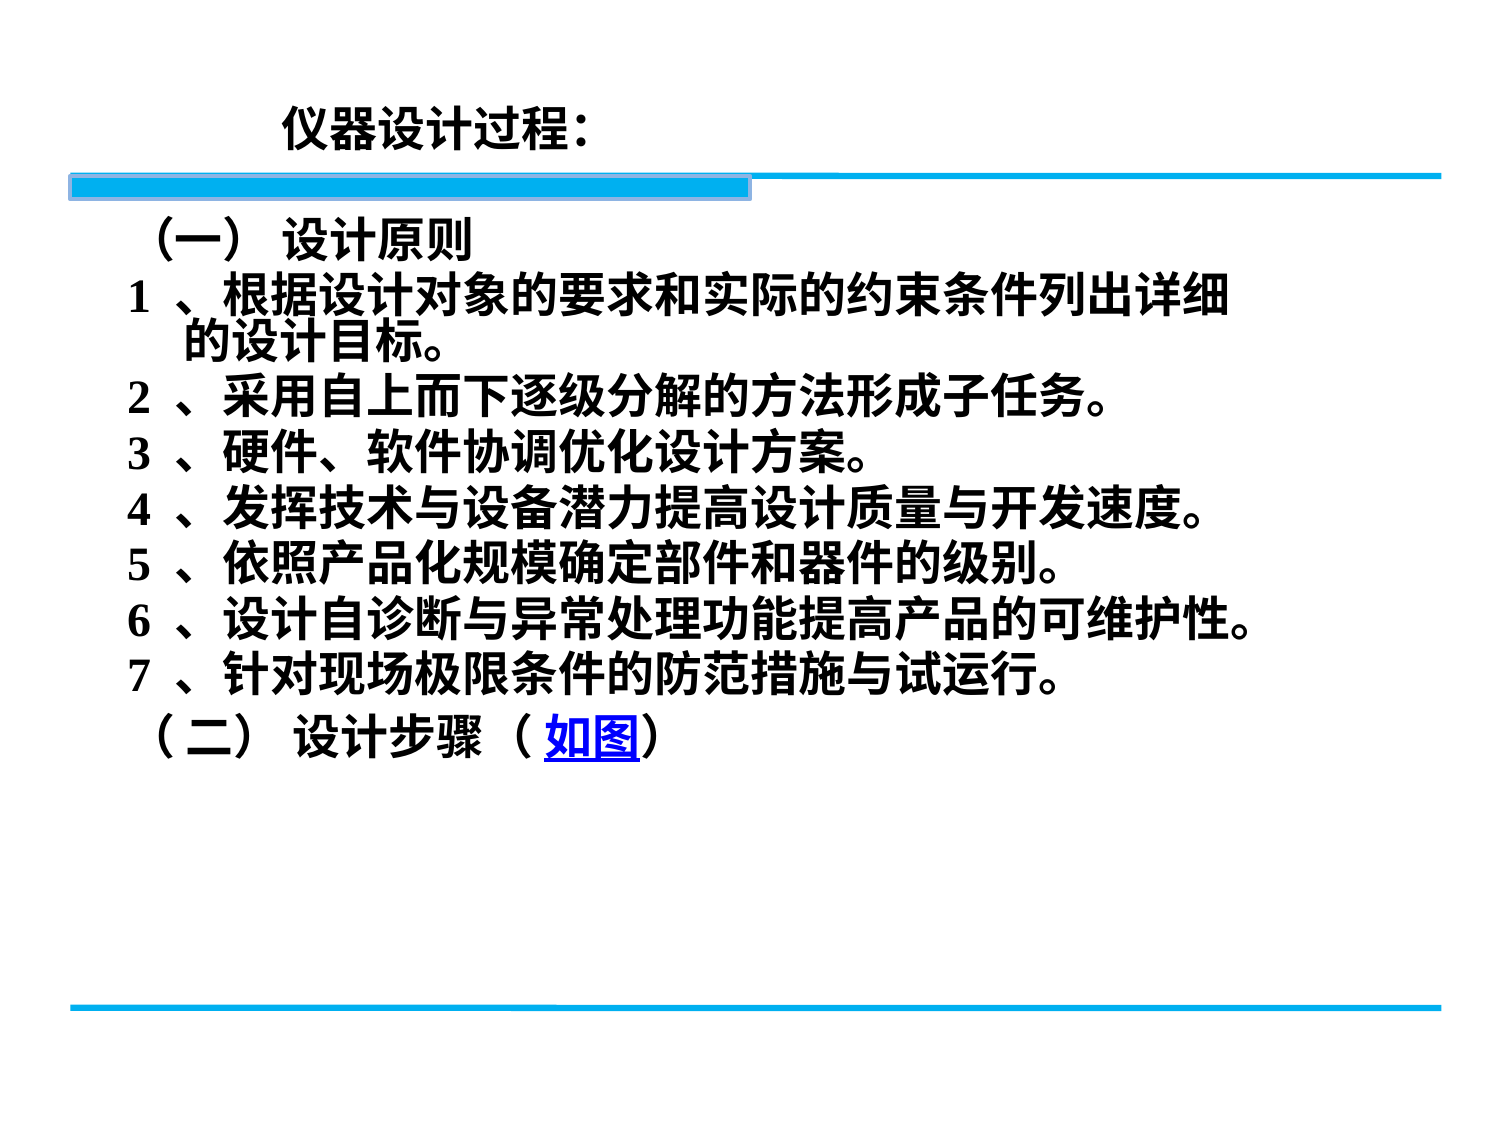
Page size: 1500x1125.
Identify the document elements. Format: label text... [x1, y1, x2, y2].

list 仪器设计过程： （一） 设计原则 1 、根据设计对象的要求和实际的约束条件列出详细的设计目标。 2 、采用自上而下逐级分解的方法形成子任务。 3 、硬件、软件协调优化设计方案。 4 、发挥技术与设备潜力提高设计质量与开发速度。 5 、依照产品化规模确定部件和器件的级别。 6 、设计自诊断与异常处理功能提高产品的可维护性。 7 、针对现场极限条件的防范措施与试运行。 （ 二） 设计步骤（ 如图） [112, 101, 1282, 941]
